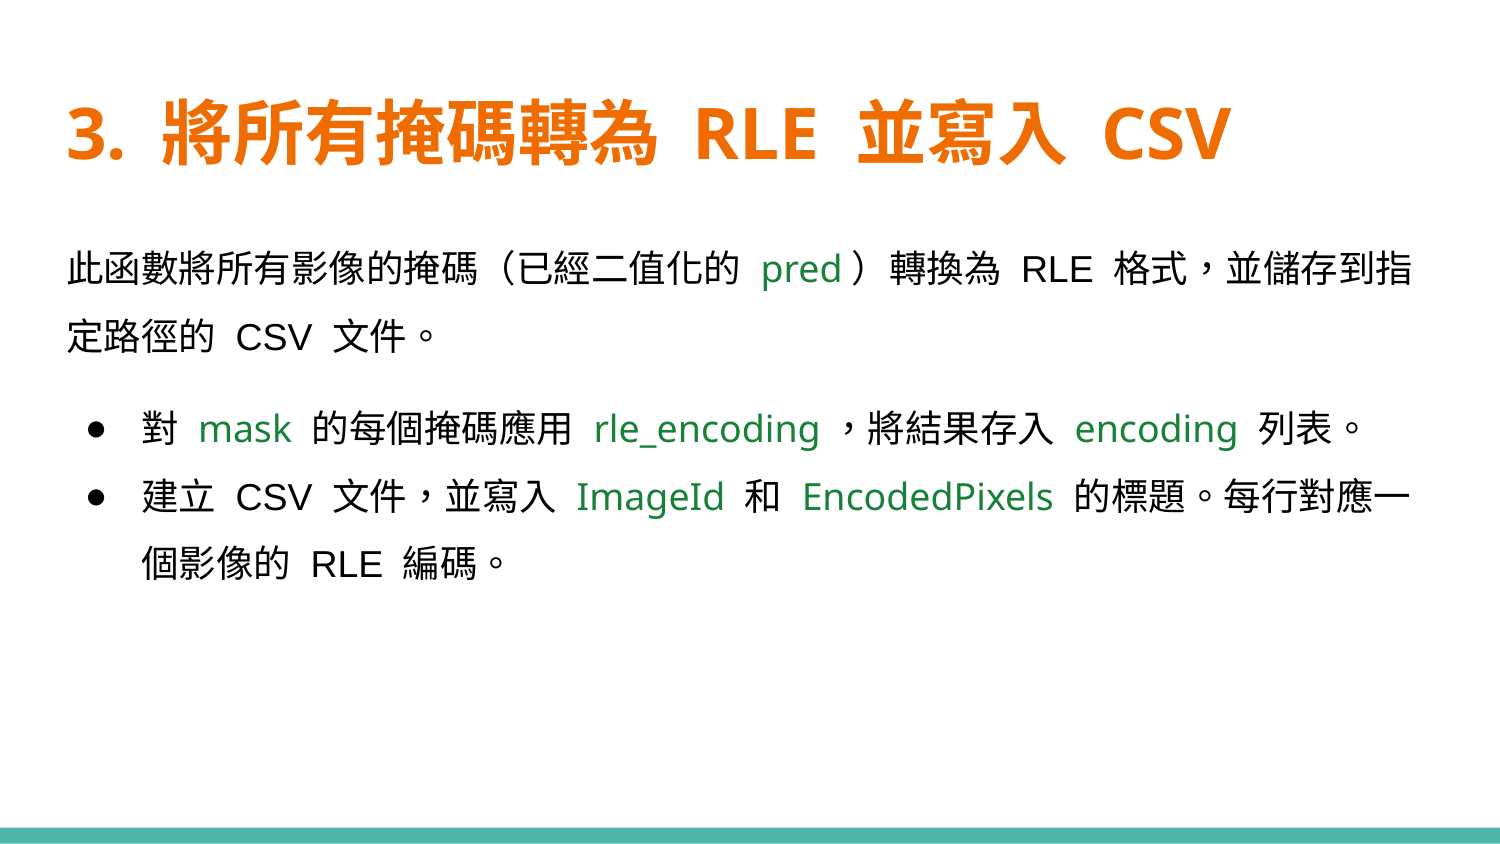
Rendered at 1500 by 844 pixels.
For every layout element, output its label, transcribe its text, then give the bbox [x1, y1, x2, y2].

list 此函數將所有影像的掩碼（已經二值化的 pred）轉換為 RLE 格式，並儲存到指定路徑的 CSV 文件。 對 mask 的每個掩碼應用 rle_encoding，將結果存入 encoding 列表。 建立 CSV 文件，並寫入 ImageId 和 EncodedPixels 的標題。每行對應一個影像的 RLE 編碼。 [51, 207, 1449, 750]
title 3. 將所有掩碼轉為 RLE 並寫入 CSV [51, 72, 1449, 189]
